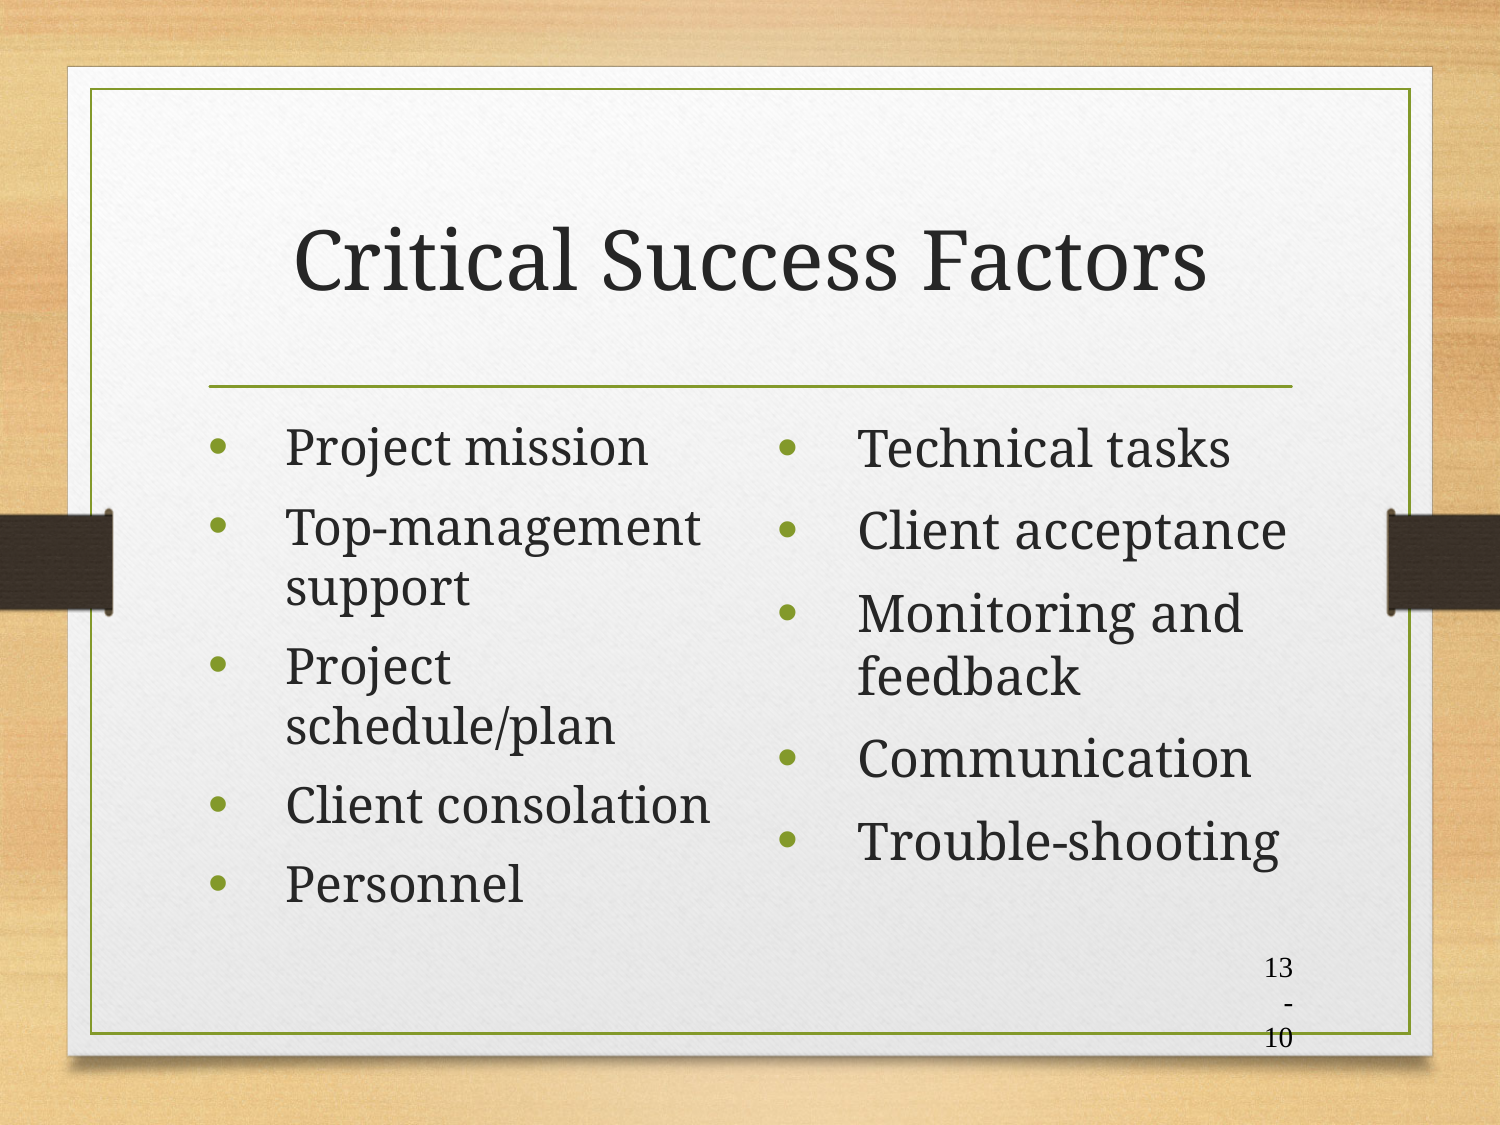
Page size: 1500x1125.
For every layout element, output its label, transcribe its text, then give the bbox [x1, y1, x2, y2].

list Technical tasks Client acceptance Monitoring and feedback Communication Trouble-shooting [761, 408, 1310, 974]
picture [0, 0, 1500, 1125]
title Critical Success Factors [193, 150, 1309, 365]
list Project mission Top-management support Project schedule/plan Client consolation Personnel [193, 408, 741, 974]
slide_number 13-10 [1243, 977, 1309, 1024]
